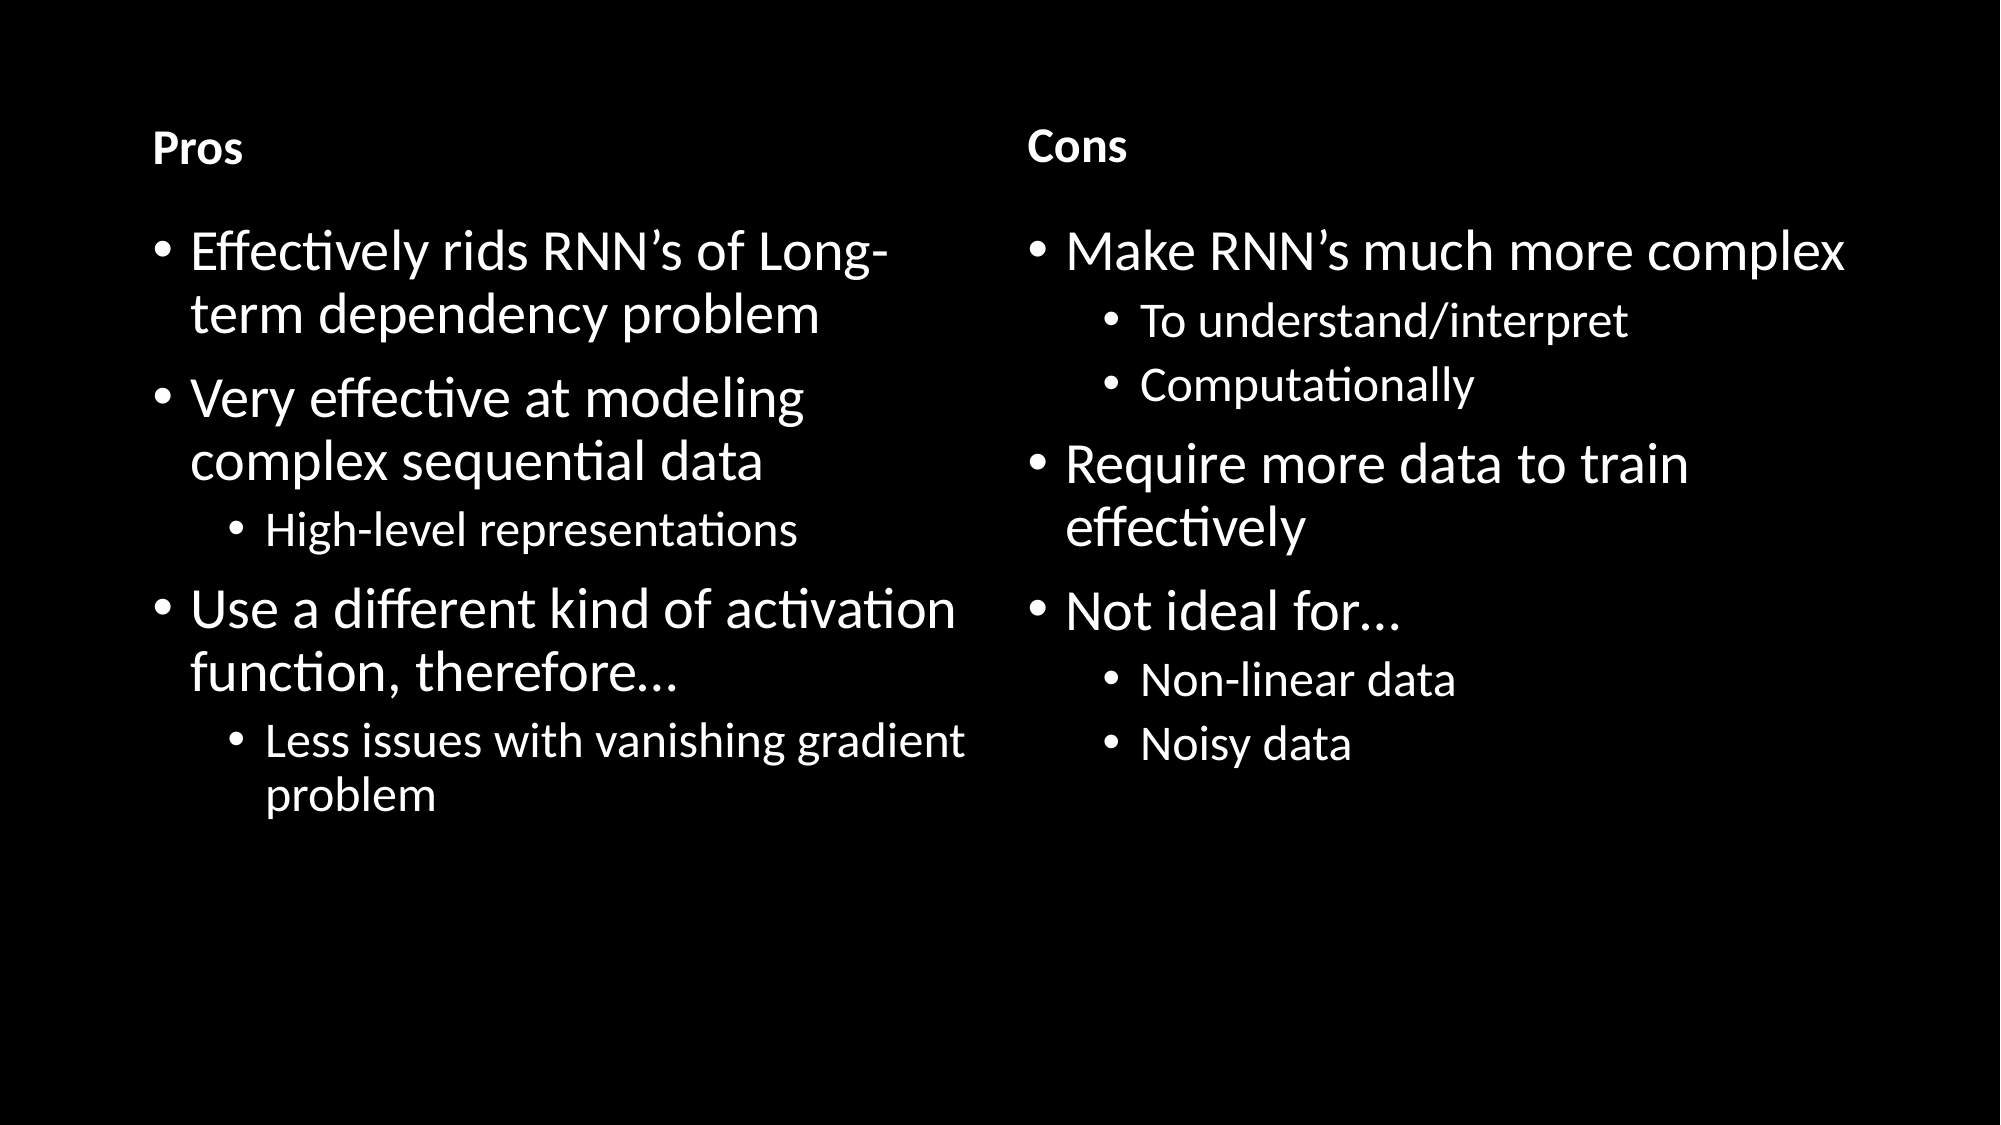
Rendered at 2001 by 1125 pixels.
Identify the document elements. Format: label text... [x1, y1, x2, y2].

list Cons [1012, 107, 1863, 181]
list Effectively rids RNN’s of Long-term dependency problem Very effective at modeling complex sequential data High-level representations Use a different kind of activation function, therefore… Less issues with vanishing gradient problem [137, 213, 984, 1046]
list Pros [137, 109, 984, 183]
list Make RNN’s much more complex To understand/interpret Computationally Require more data to train effectively Not ideal for… Non-linear data Noisy data [1012, 213, 1863, 1046]
